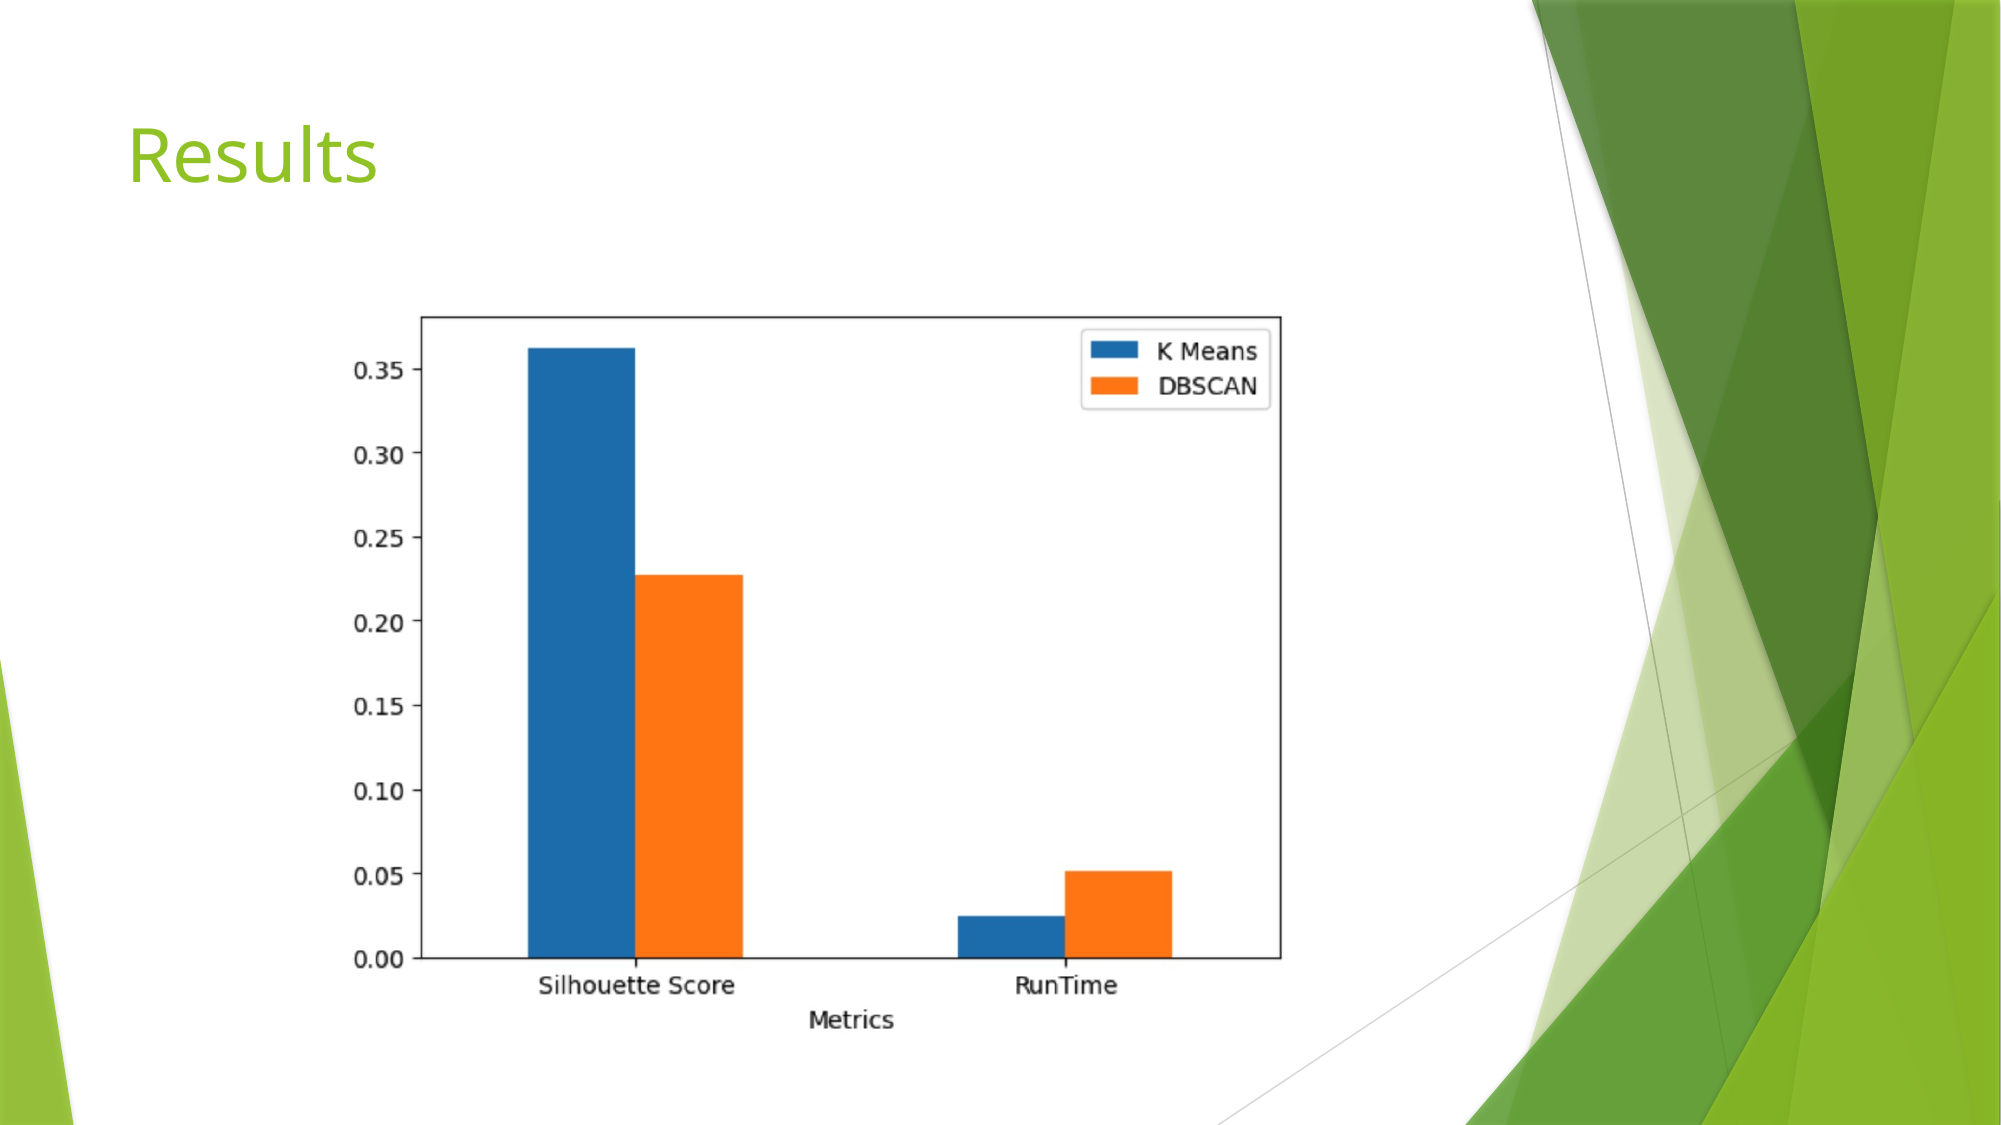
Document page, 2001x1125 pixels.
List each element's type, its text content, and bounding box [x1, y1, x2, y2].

title Results [111, 99, 1522, 317]
picture [331, 290, 1302, 1048]
